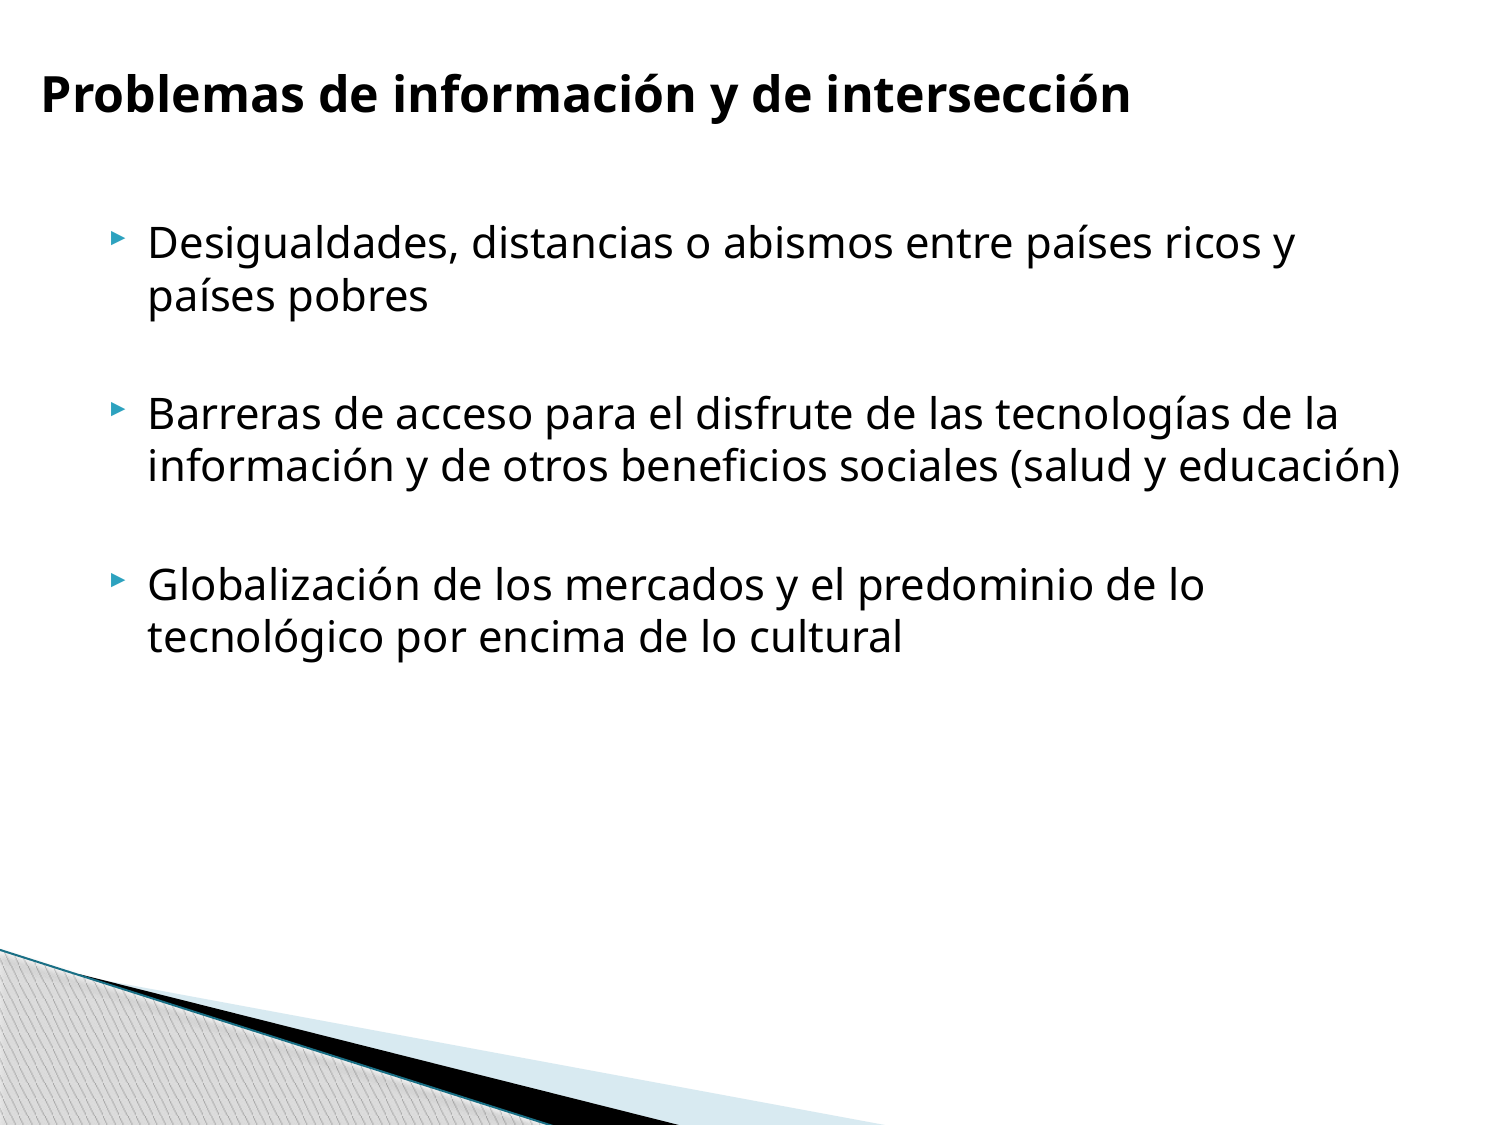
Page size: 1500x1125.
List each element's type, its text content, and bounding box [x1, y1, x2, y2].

list Desigualdades, distancias o abismos entre países ricos y países pobres Barreras de acceso para el disfrute de las tecnologías de la información y de otros beneficios sociales (salud y educación) Globalización de los mercados y el predominio de lo tecnológico por encima de lo cultural [76, 208, 1427, 705]
text_box Problemas de información y de intersección [0, 54, 1500, 130]
